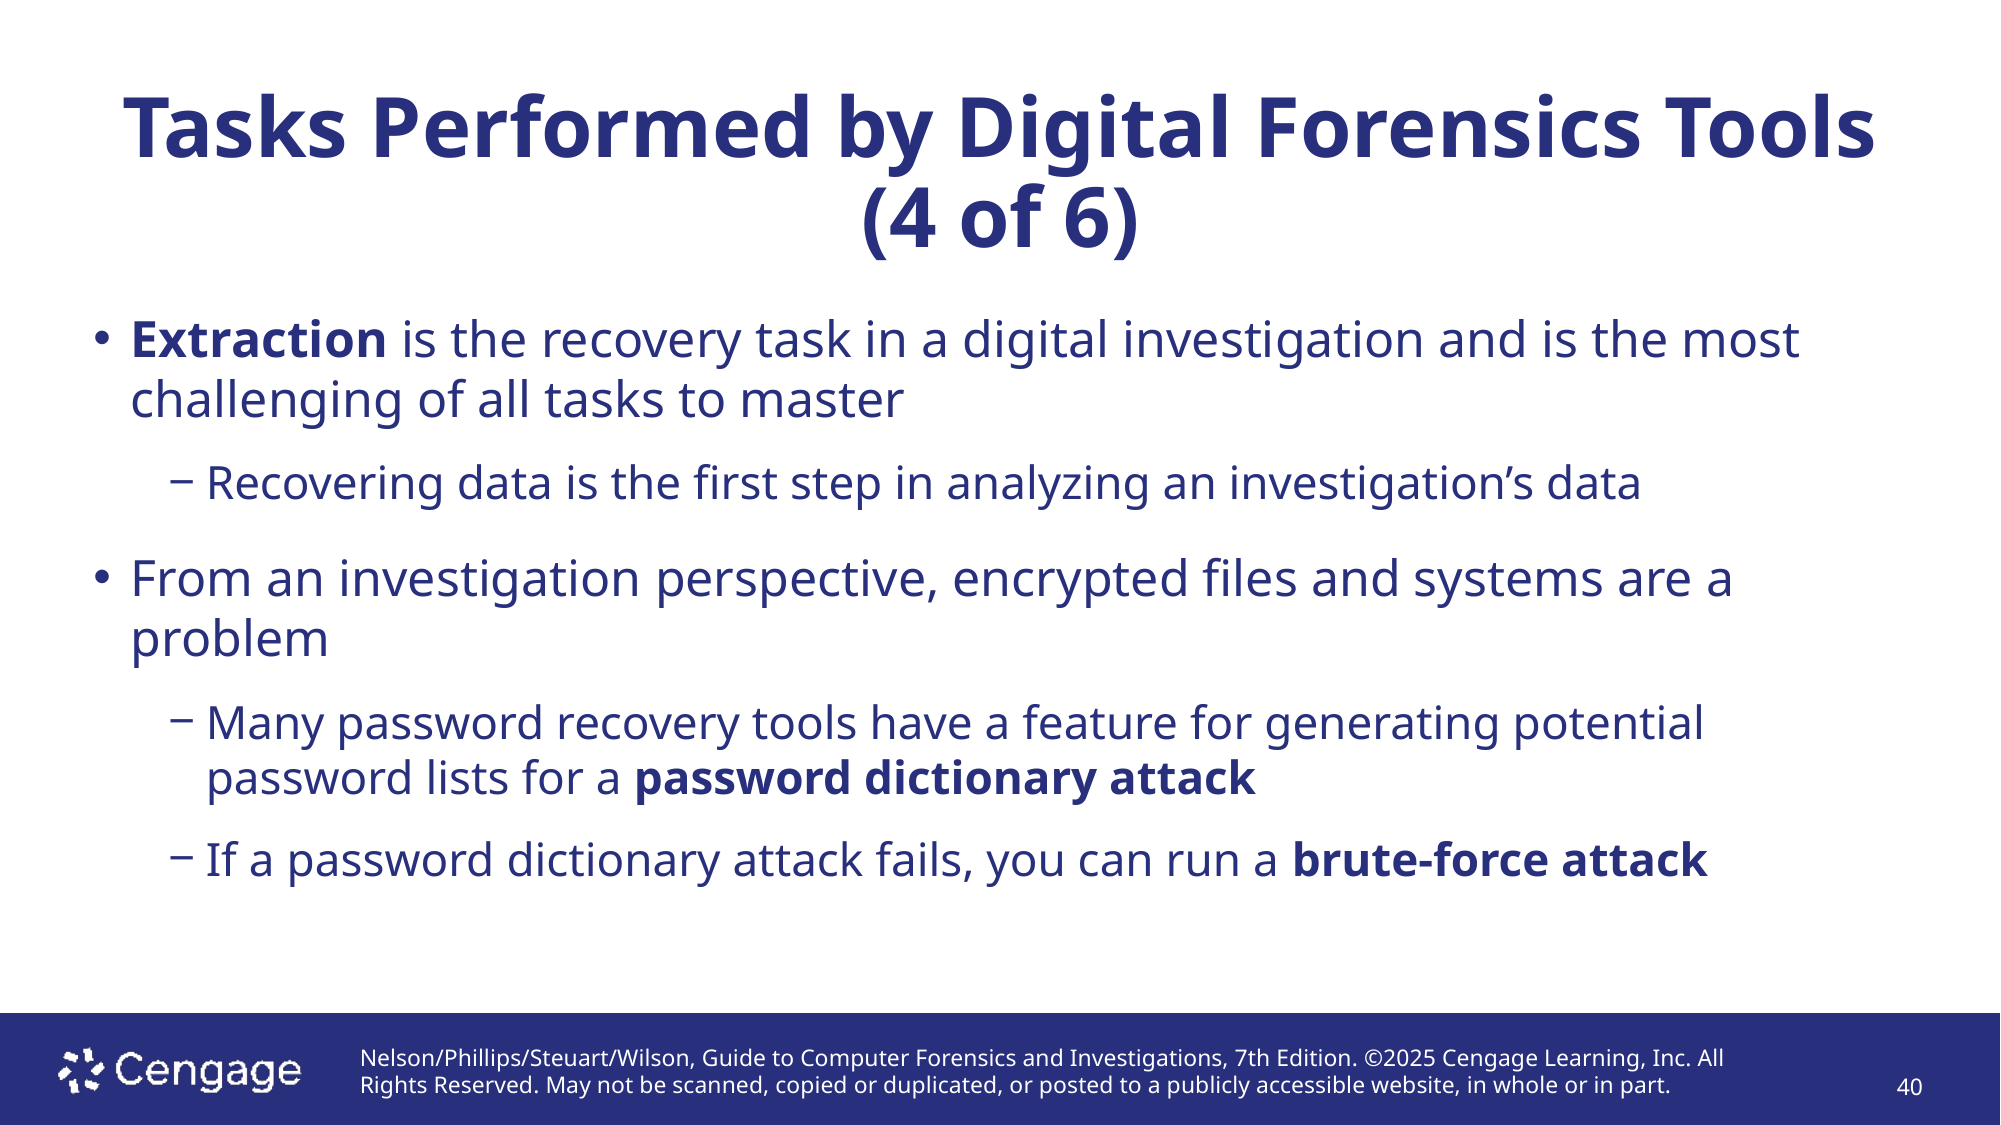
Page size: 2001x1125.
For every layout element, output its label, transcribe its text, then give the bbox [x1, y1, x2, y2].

picture [30, 1020, 329, 1122]
title Tasks Performed by Digital Forensics Tools (4 of 6) [78, 77, 1923, 278]
list Extraction is the recovery task in a digital investigation and is the most challenging of all tasks to master Recovering data is the first step in analyzing an investigation’s data From an investigation perspective, encrypted files and systems are a problem Many password recovery tools have a feature for generating potential password lists for a password dictionary attack If a password dictionary attack fails, you can run a brute-force attack [78, 299, 1923, 1014]
